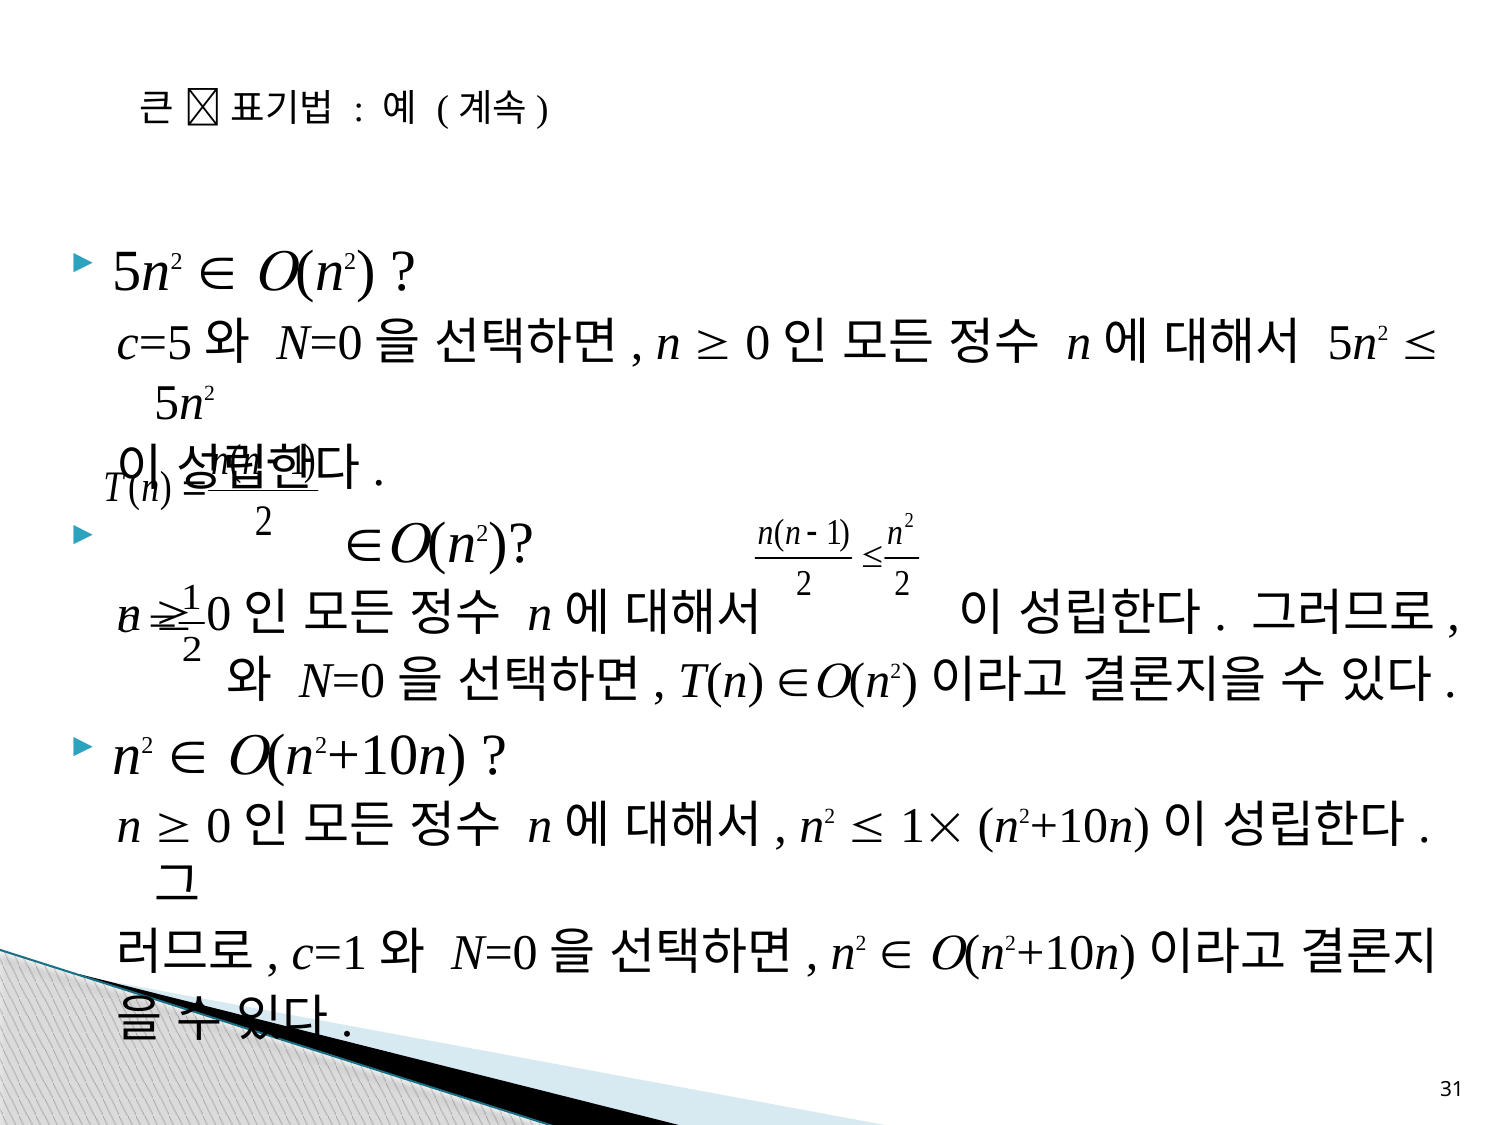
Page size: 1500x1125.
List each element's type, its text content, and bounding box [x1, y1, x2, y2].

slide_number 31 [1418, 1051, 1479, 1112]
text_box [749, 503, 926, 604]
text_box 큰  표기법 : 예 (계속) [124, 12, 1400, 200]
list 5n2  (n2) ? c=5와 N=0을 선택하면, n  0인 모든 정수 n에 대해서 5n2  5n2 이 성립한다. (n2)? n  0인 모든 정수 n에 대해서 이 성립한다. 그러므로, 와 N=0을 선택하면, T(n) (n2)이라고 결론지을 수 있다. n2  (n2+10n) ? n  0인 모든 정수 n에 대해서, n2  1 (n2+10n)이 성립한다. 그 러므로, c=1와 N=0을 선택하면, n2  (n2+10n)이라고 결론지 을 수 있다. [37, 224, 1475, 988]
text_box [99, 432, 326, 546]
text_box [111, 574, 213, 670]
